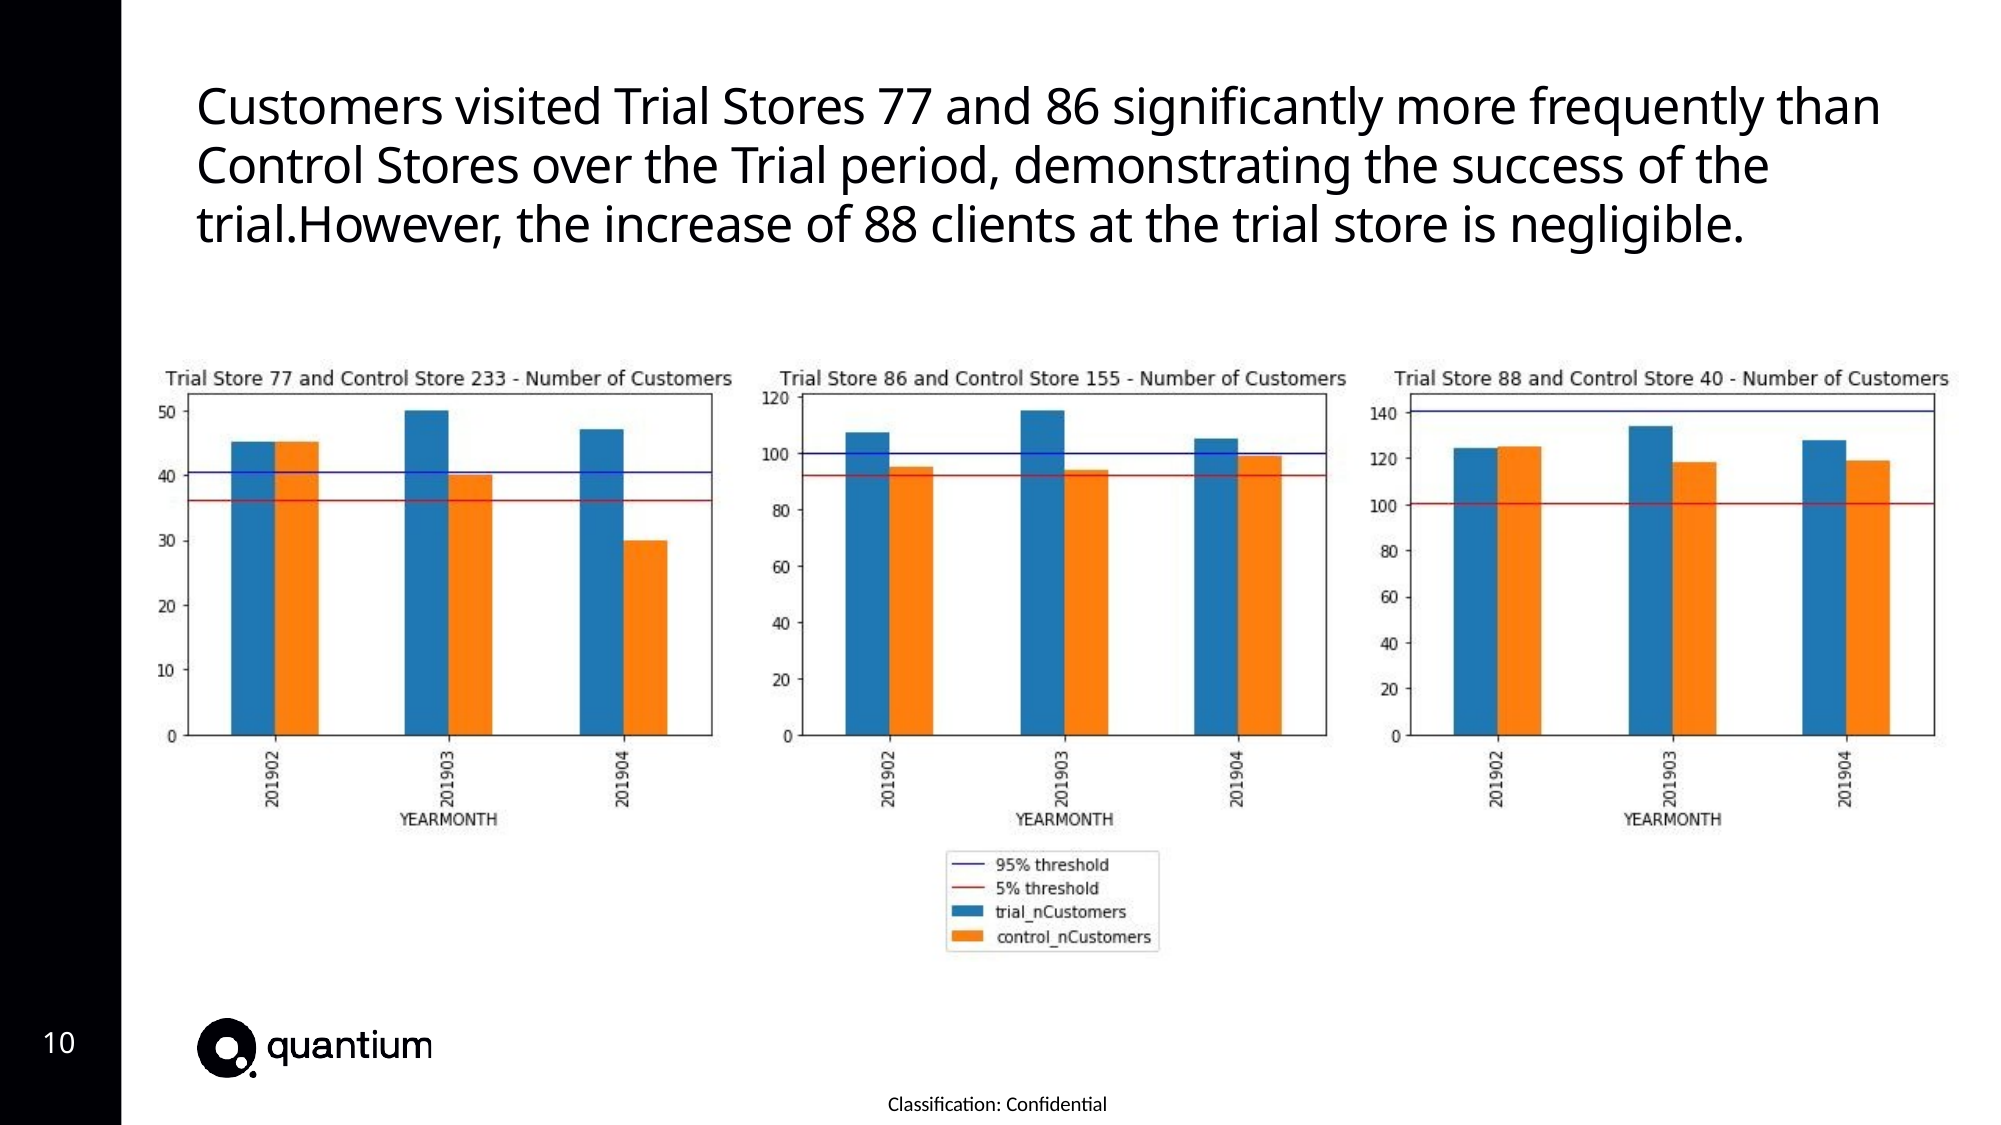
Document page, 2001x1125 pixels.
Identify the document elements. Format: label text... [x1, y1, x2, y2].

title Customers visited Trial Stores 77 and 86 significantly more frequently than Control Stores over the Trial period, demonstrating the success of the trial.However, the increase of 88 clients at the trial store is negligible. [194, 70, 1884, 263]
slide_number 10 [35, 1028, 81, 1125]
picture [157, 359, 1959, 962]
picture [197, 1018, 432, 1078]
footer Classification: Confidential [886, 1093, 1114, 1125]
